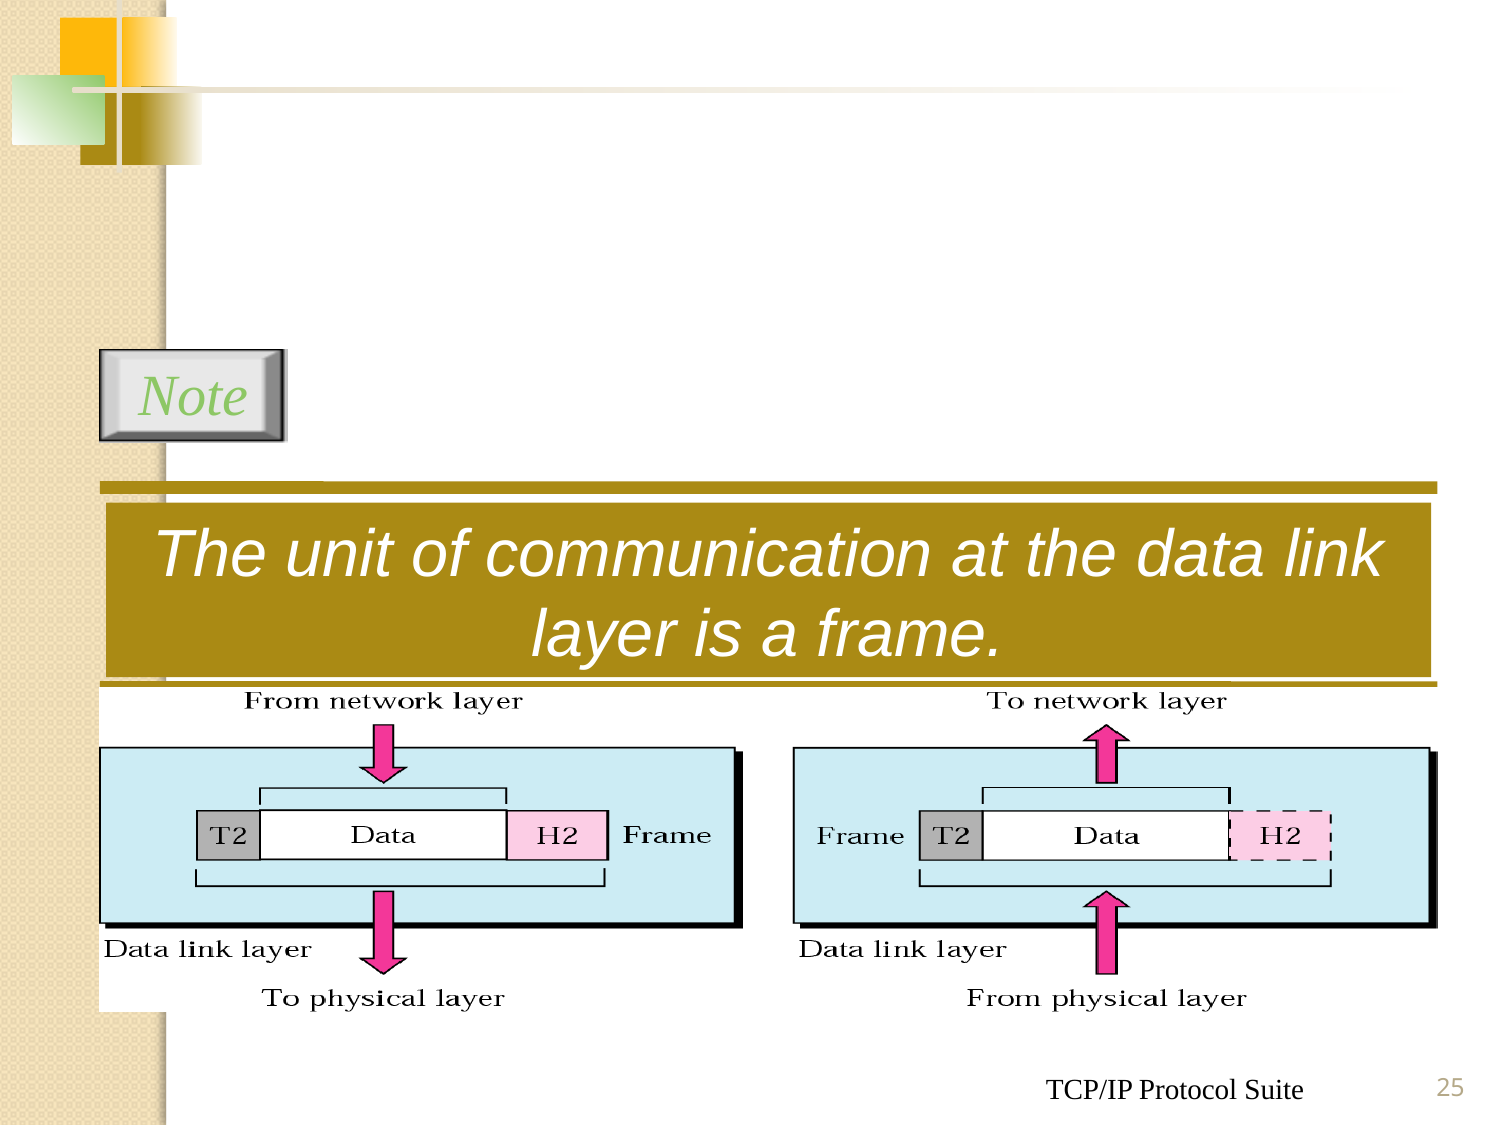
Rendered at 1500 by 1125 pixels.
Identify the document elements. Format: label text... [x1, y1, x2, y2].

text_box [80, 93, 116, 165]
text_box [99, 349, 288, 444]
text_box [116, 93, 122, 173]
text_box [122, 93, 141, 165]
text_box [12, 75, 105, 145]
text_box [72, 87, 1423, 93]
text_box The unit of communication at the data link layer is a frame. [106, 502, 1432, 678]
slide_number 25 [1413, 1034, 1488, 1113]
picture [99, 687, 1438, 1012]
text_box [122, 17, 177, 86]
footer TCP/IP Protocol Suite [937, 1034, 1413, 1113]
text_box [116, 0, 122, 87]
text_box [141, 93, 202, 165]
text_box [60, 17, 116, 86]
